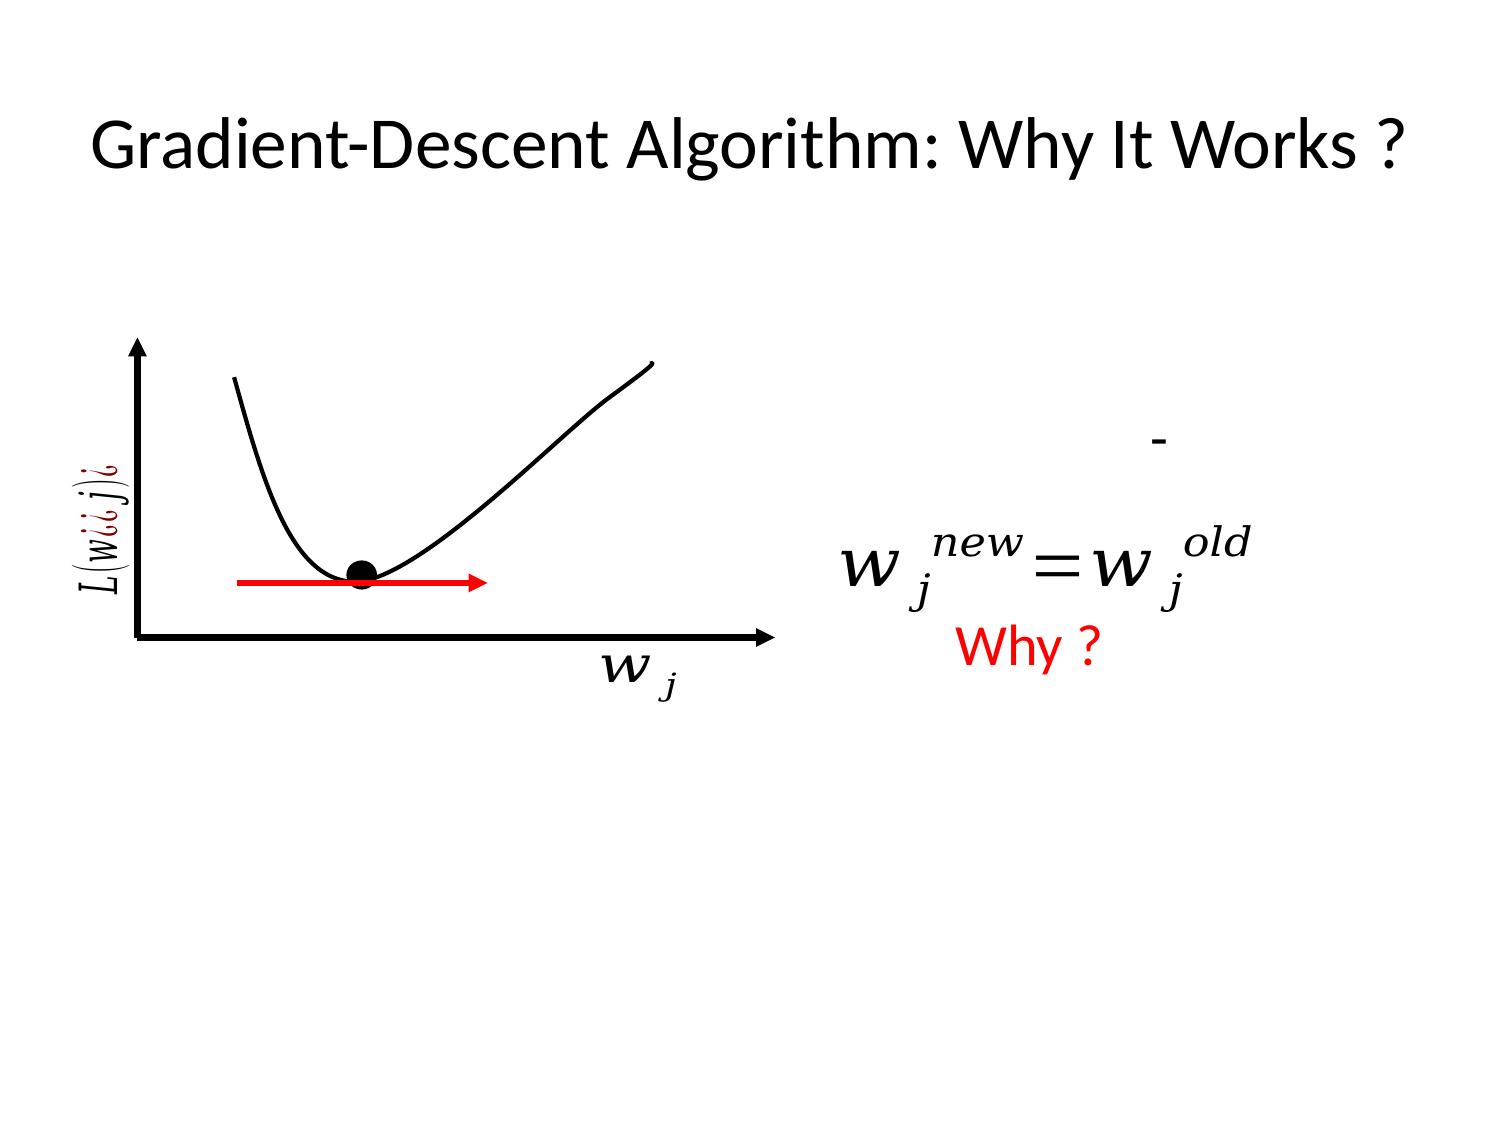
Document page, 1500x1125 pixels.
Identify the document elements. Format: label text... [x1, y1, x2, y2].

title Gradient-Descent Algorithm: Why It Works ? [75, 45, 1425, 233]
text_box Why ? [940, 600, 1150, 685]
text_box [233, 362, 654, 580]
text_box [346, 560, 378, 580]
